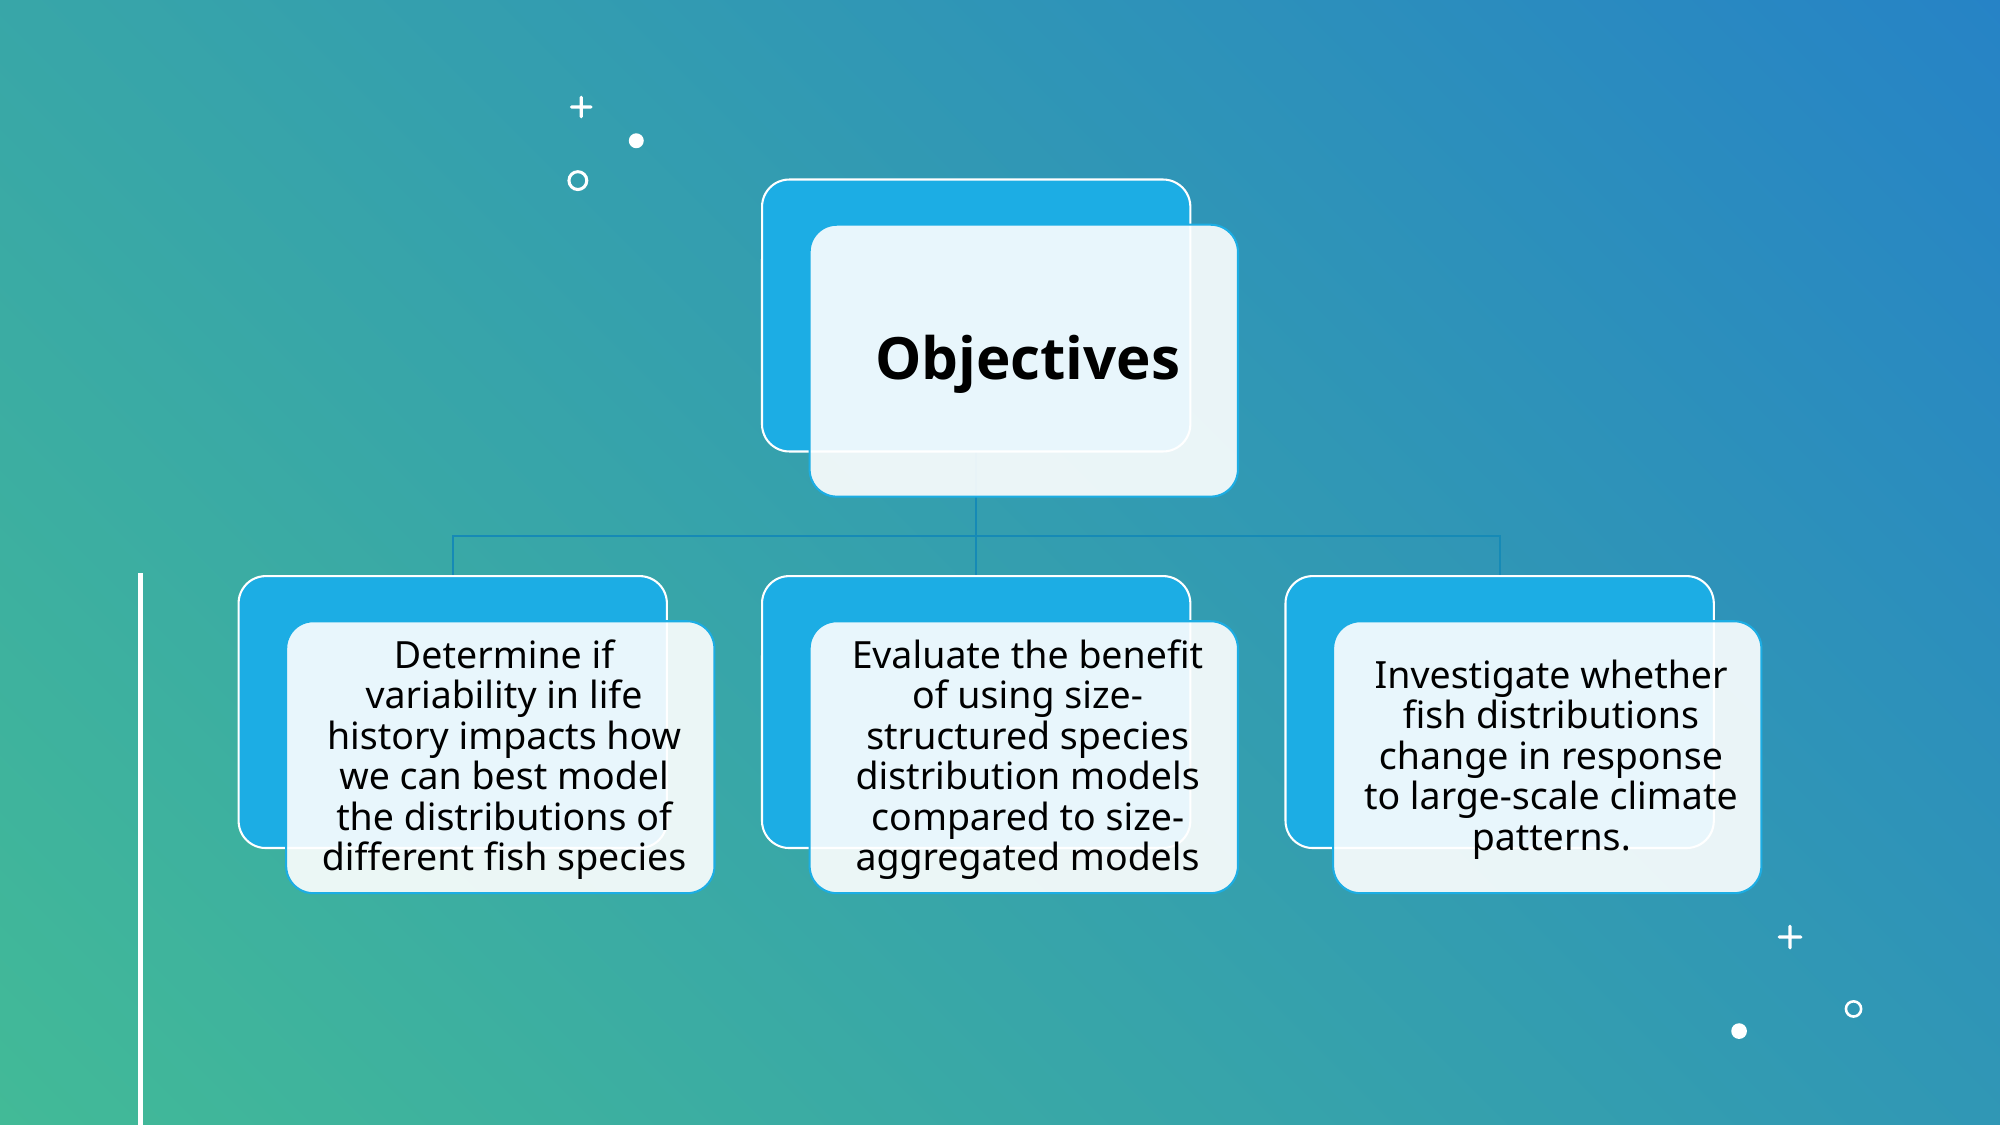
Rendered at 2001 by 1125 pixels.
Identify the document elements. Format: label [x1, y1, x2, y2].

text_box [1777, 924, 1803, 950]
text_box [1731, 1023, 1747, 1039]
text_box [567, 170, 589, 179]
text_box [569, 95, 593, 119]
text_box [0, 0, 2000, 1125]
text_box [1844, 1000, 1863, 1018]
text_box [137, 179, 1863, 894]
text_box [628, 133, 644, 149]
